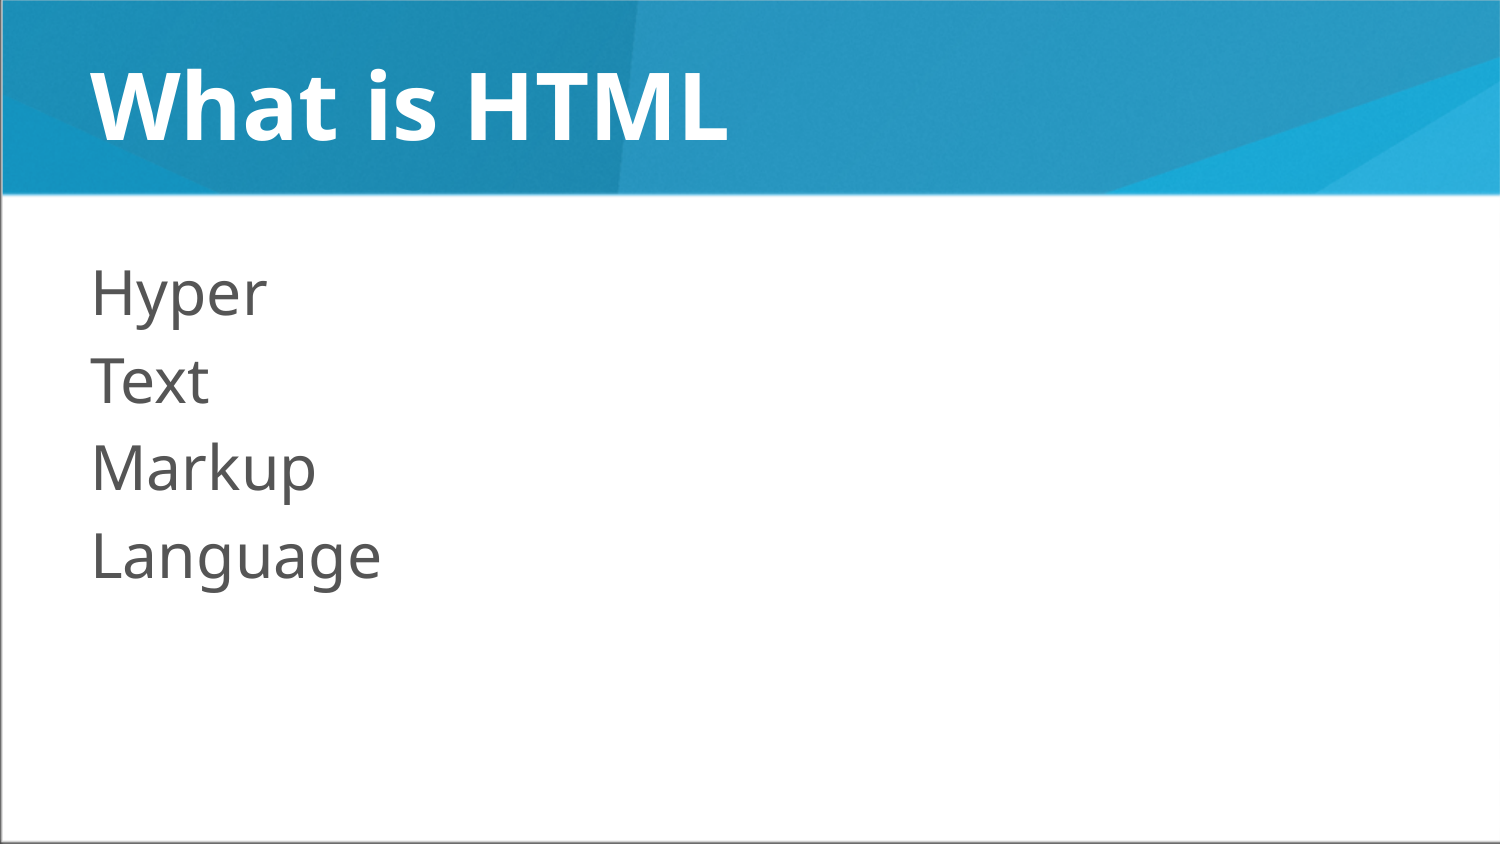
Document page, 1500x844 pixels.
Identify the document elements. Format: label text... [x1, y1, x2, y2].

list Hyper Text Markup Language [75, 238, 1432, 800]
title What is HTML [75, 33, 1425, 175]
picture [0, 0, 1500, 844]
